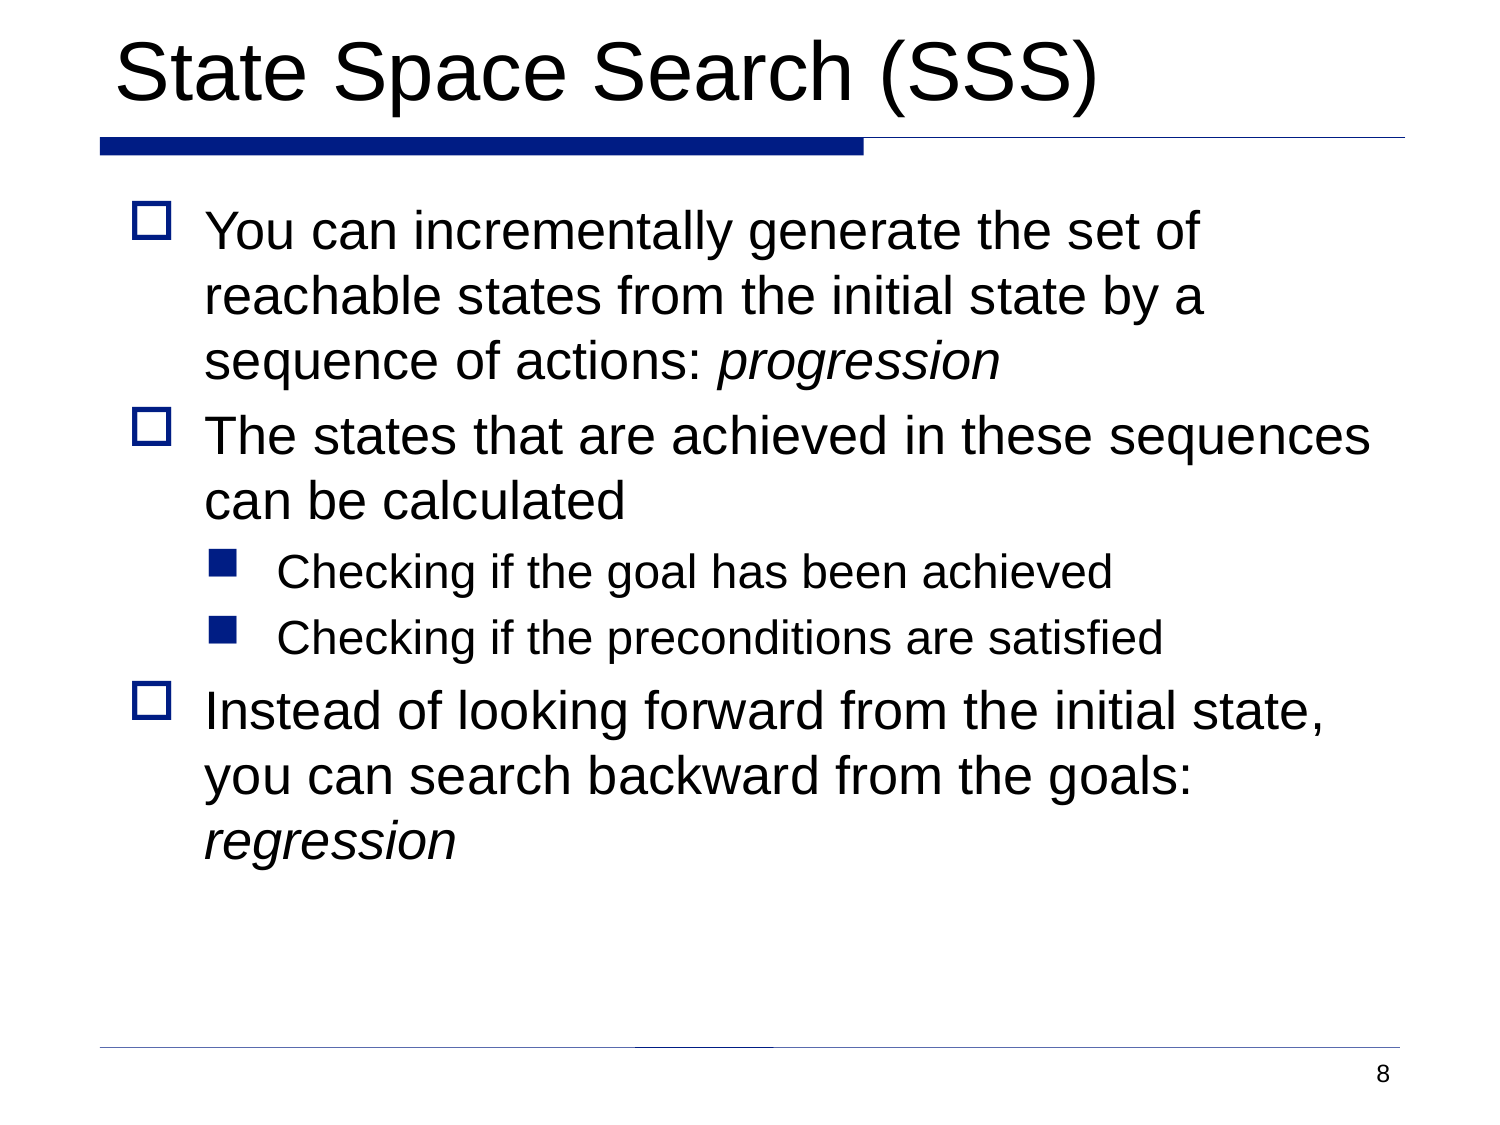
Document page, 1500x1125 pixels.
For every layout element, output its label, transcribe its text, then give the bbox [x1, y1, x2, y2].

list You can incrementally generate the set of reachable states from the initial state by a sequence of actions: progression The states that are achieved in these sequences can be calculated Checking if the goal has been achieved Checking if the preconditions are satisfied Instead of looking forward from the initial state, you can search backward from the goals: regression [112, 187, 1438, 1050]
title State Space Search (SSS) [99, 24, 1413, 125]
